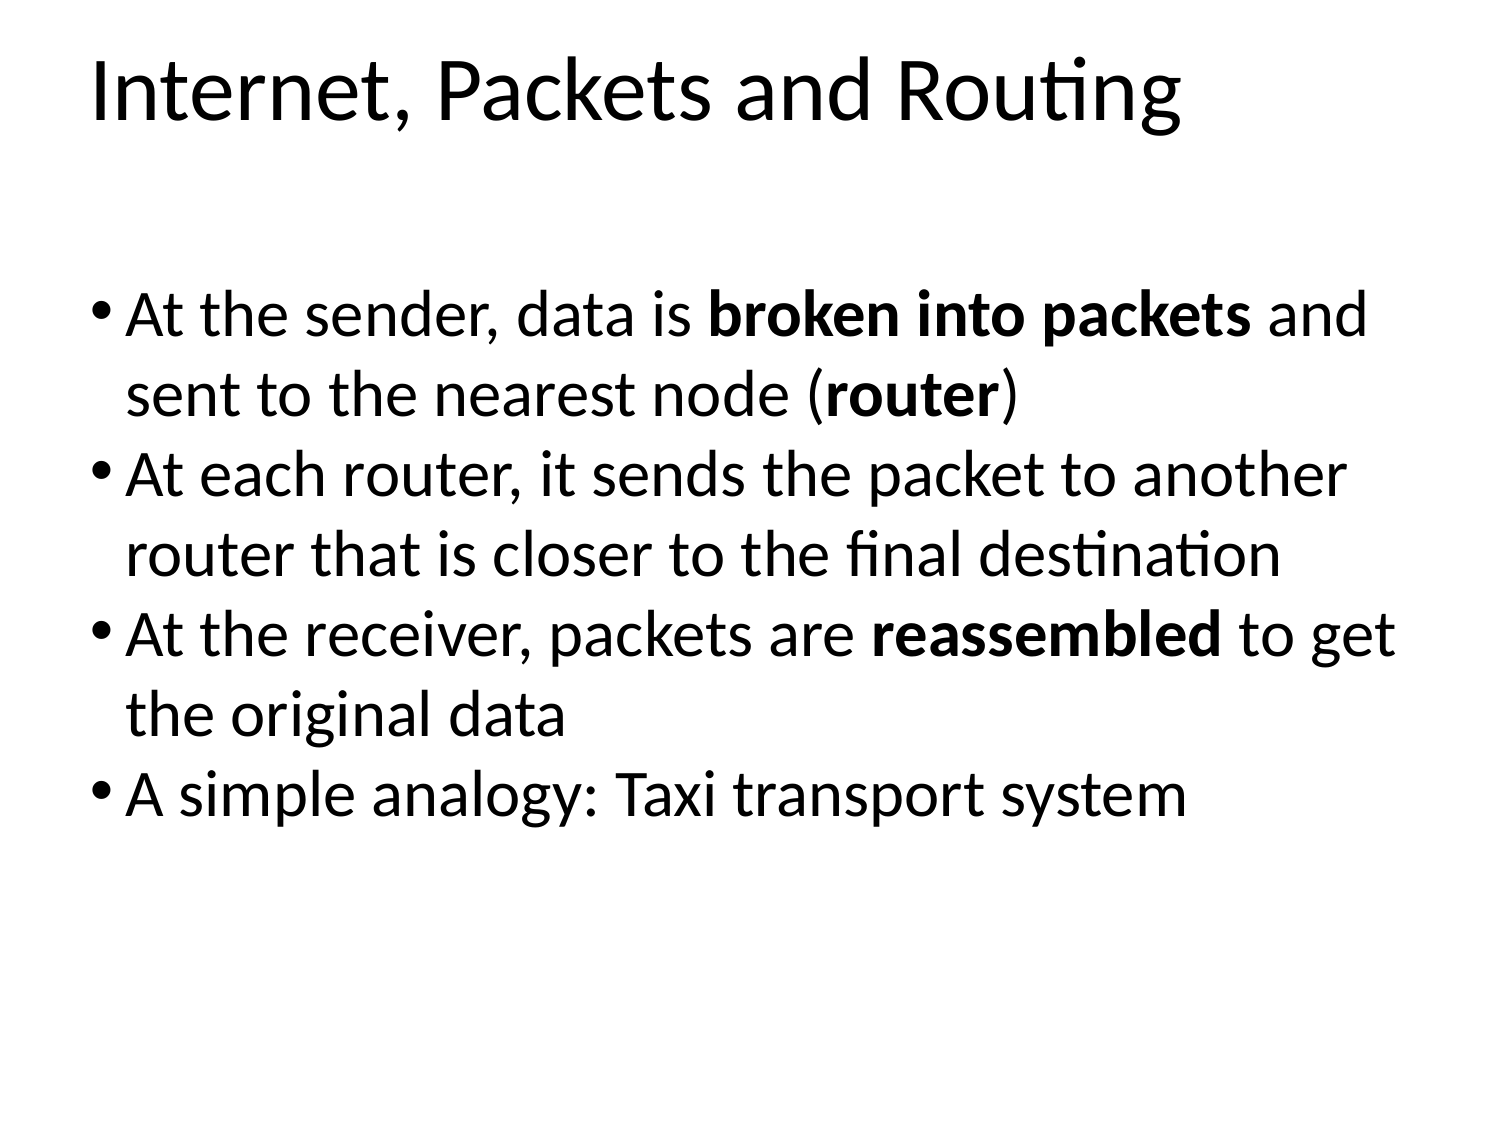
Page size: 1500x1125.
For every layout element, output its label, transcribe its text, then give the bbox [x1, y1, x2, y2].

text_box Internet, Packets and Routing [74, 45, 1425, 233]
text_box At the sender, data is broken into packets and sent to the nearest node (router) At each router, it sends the packet to another router that is closer to the final destination At the receiver, packets are reassembled to get the original data A simple analogy: Taxi transport system [74, 262, 1425, 1005]
